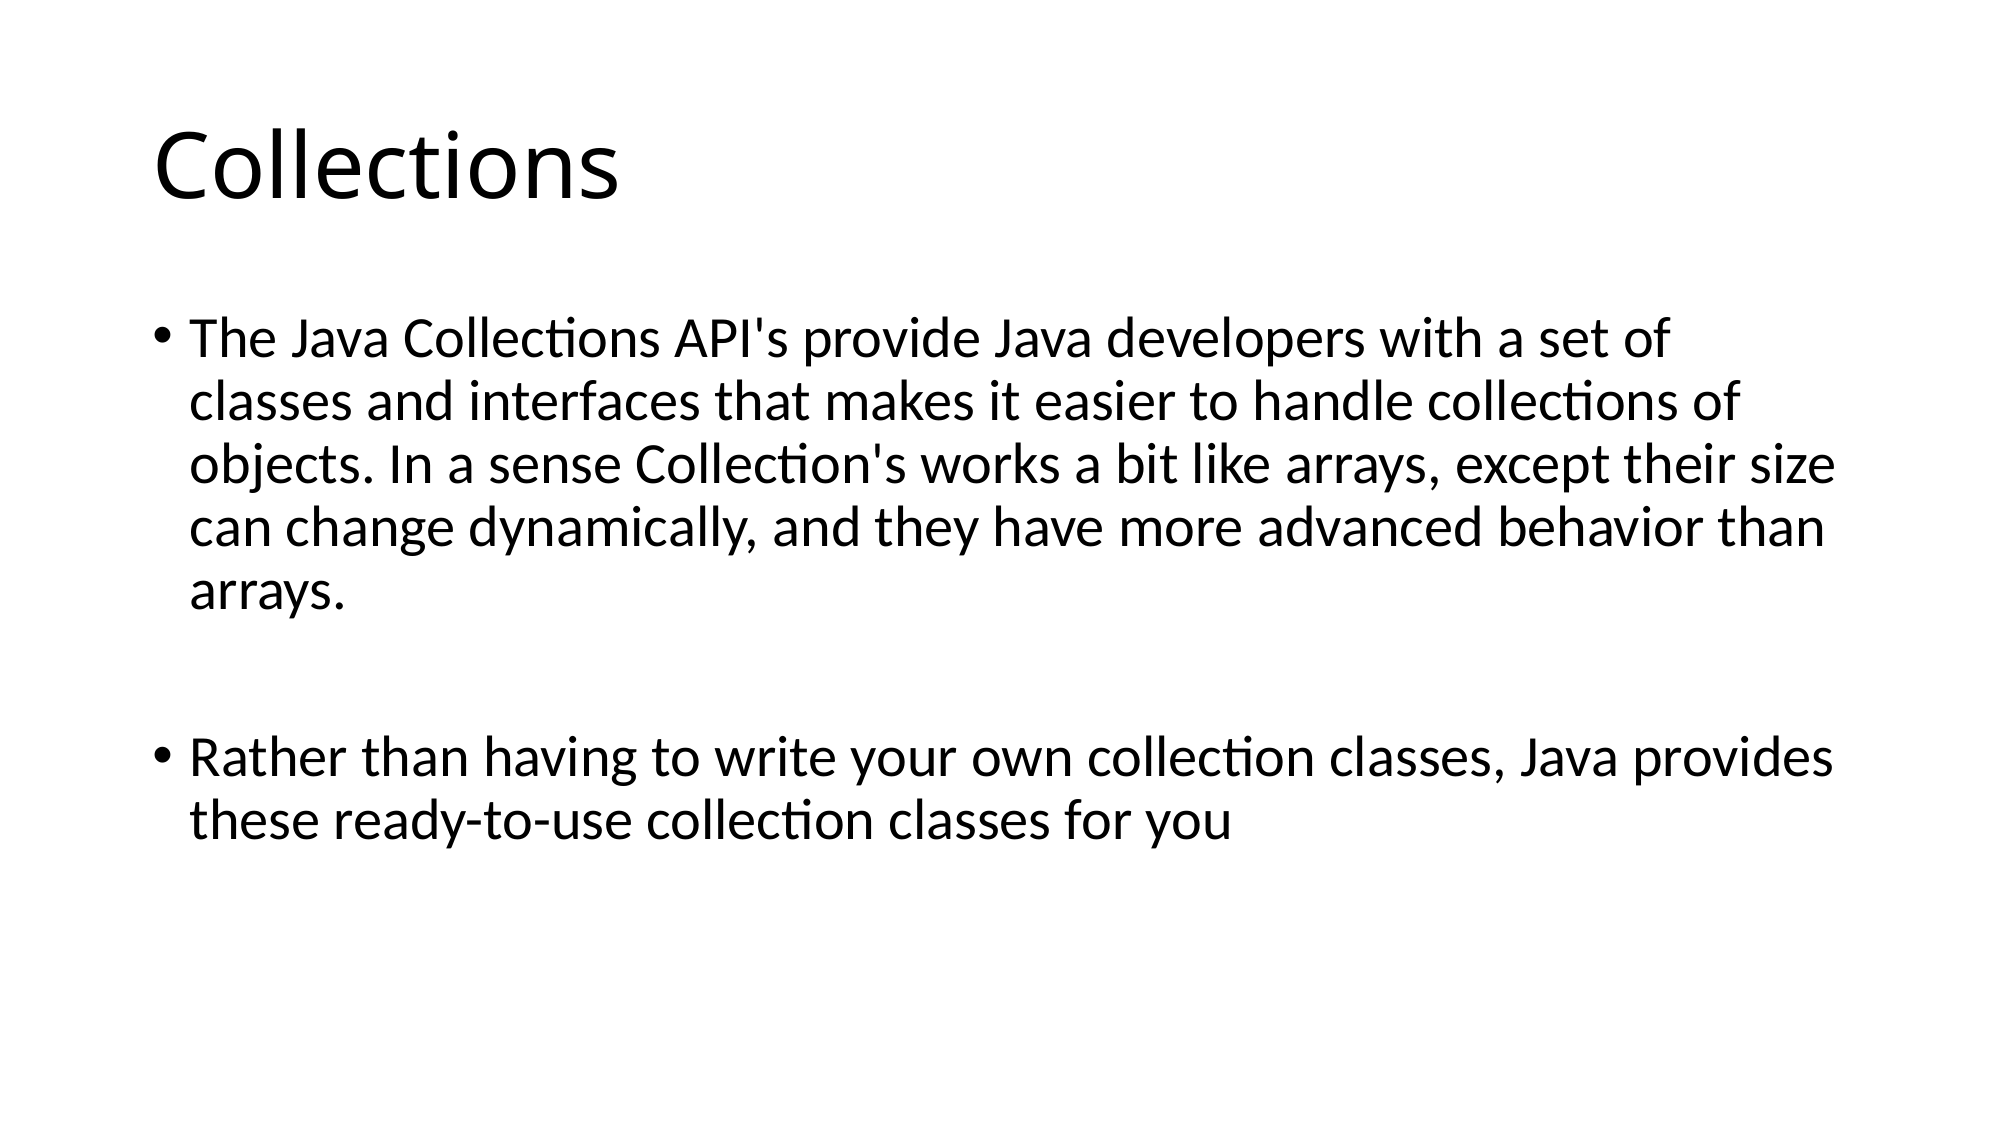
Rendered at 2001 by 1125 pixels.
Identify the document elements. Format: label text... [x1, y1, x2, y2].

list The Java Collections API's provide Java developers with a set of classes and interfaces that makes it easier to handle collections of objects. In a sense Collection's works a bit like arrays, except their size can change dynamically, and they have more advanced behavior than arrays. Rather than having to write your own collection classes, Java provides these ready-to-use collection classes for you [137, 299, 1863, 1014]
title Collections [137, 59, 1863, 278]
